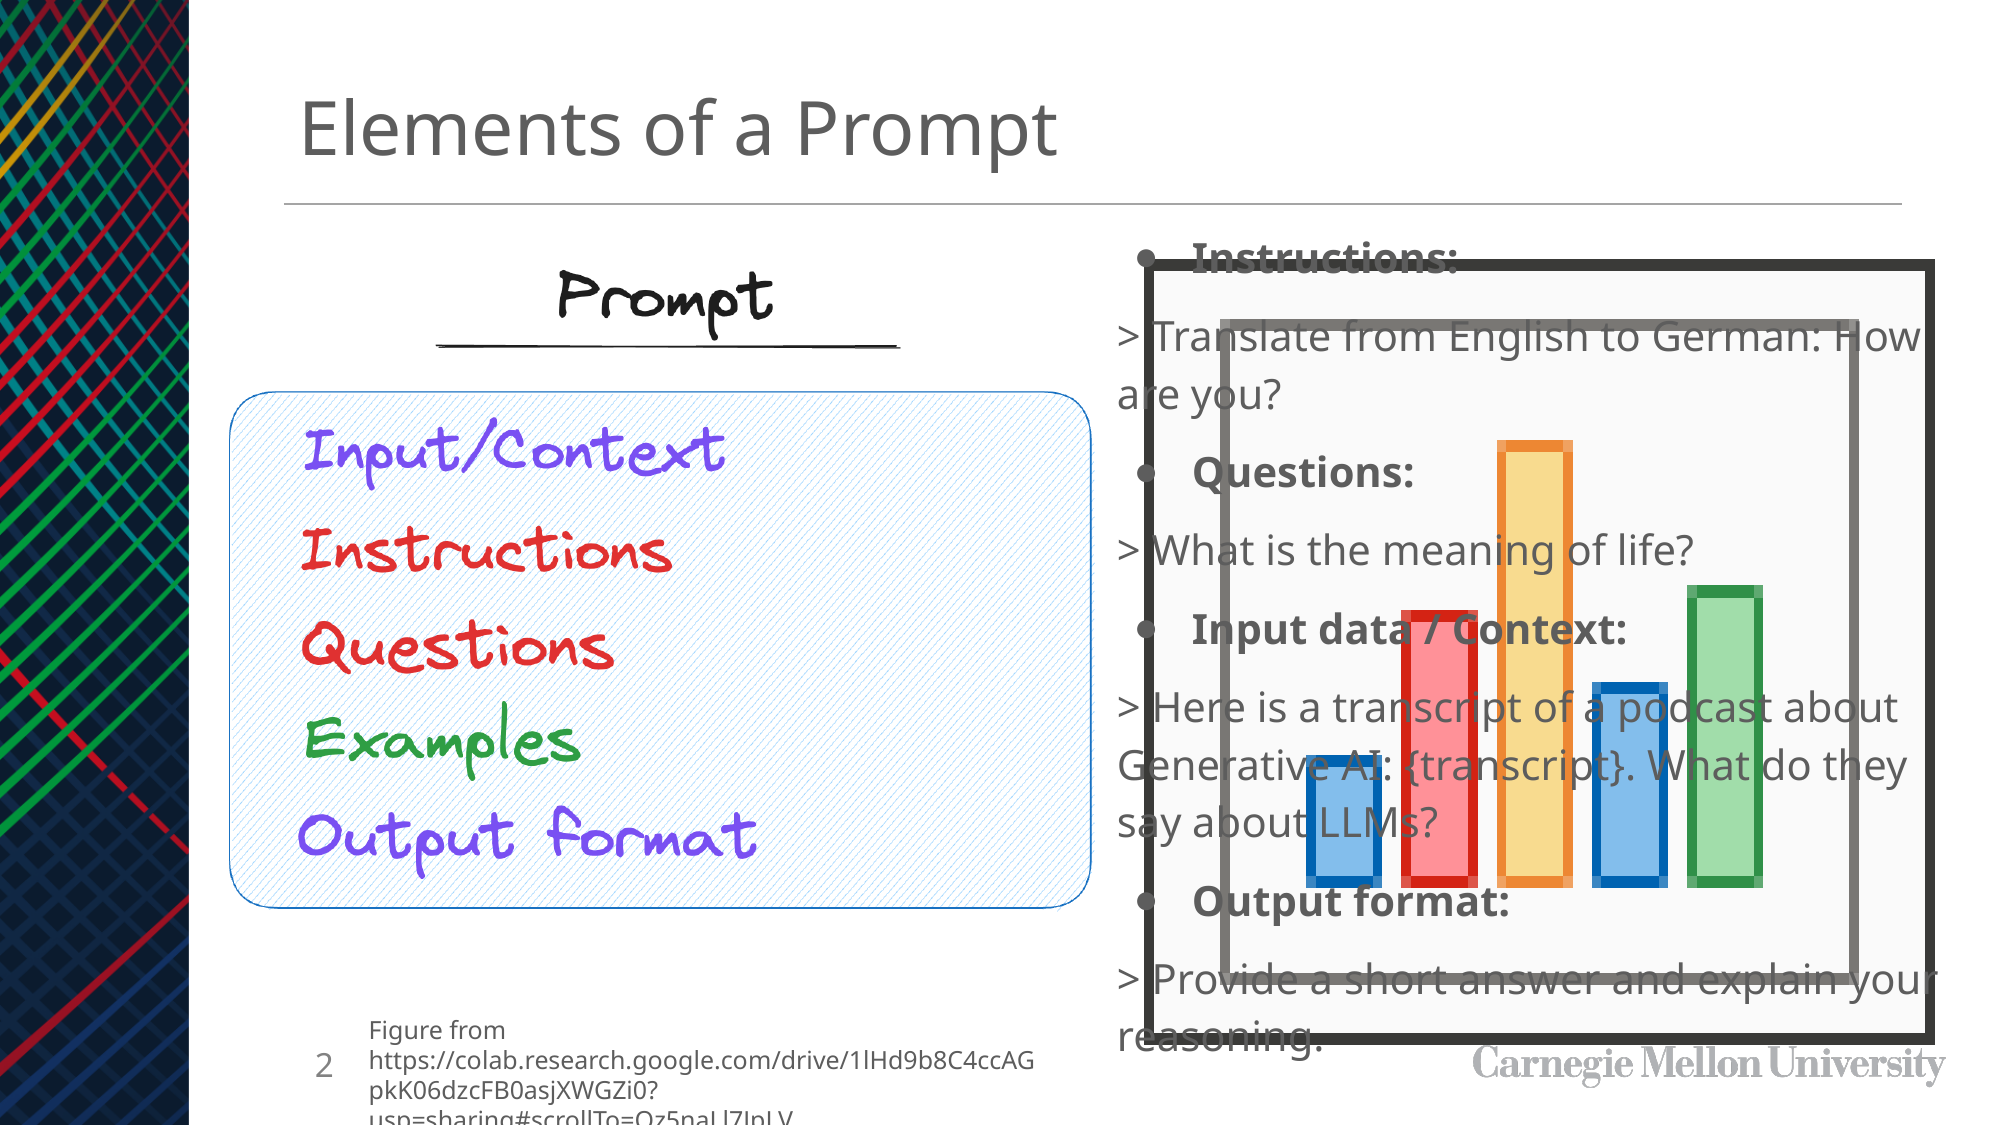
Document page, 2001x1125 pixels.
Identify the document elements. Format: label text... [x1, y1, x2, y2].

picture [1473, 1083, 1946, 1088]
text_box Figure from https://colab.research.google.com/drive/1lHd9b8C4ccAGpkK06dzcFB0asjXWGZi0?usp=sharing#scrollTo=Oz5naLl7JpLV [353, 999, 1060, 1106]
list Elements of a Prompt [291, 78, 1257, 184]
slide_number ‹#› [283, 931, 342, 1125]
text_box Instructions: > Translate from English to German: How are you? Questions: > What is the meaning of life? Input data / Context: > Here is a transcript of a podcast about Generative AI: {transcript}. What do they say about LLMs? Output format: > Provide a short answer and explain your reasoning. [1116, 223, 1964, 1083]
picture [0, 0, 188, 1125]
picture [214, 242, 1106, 923]
